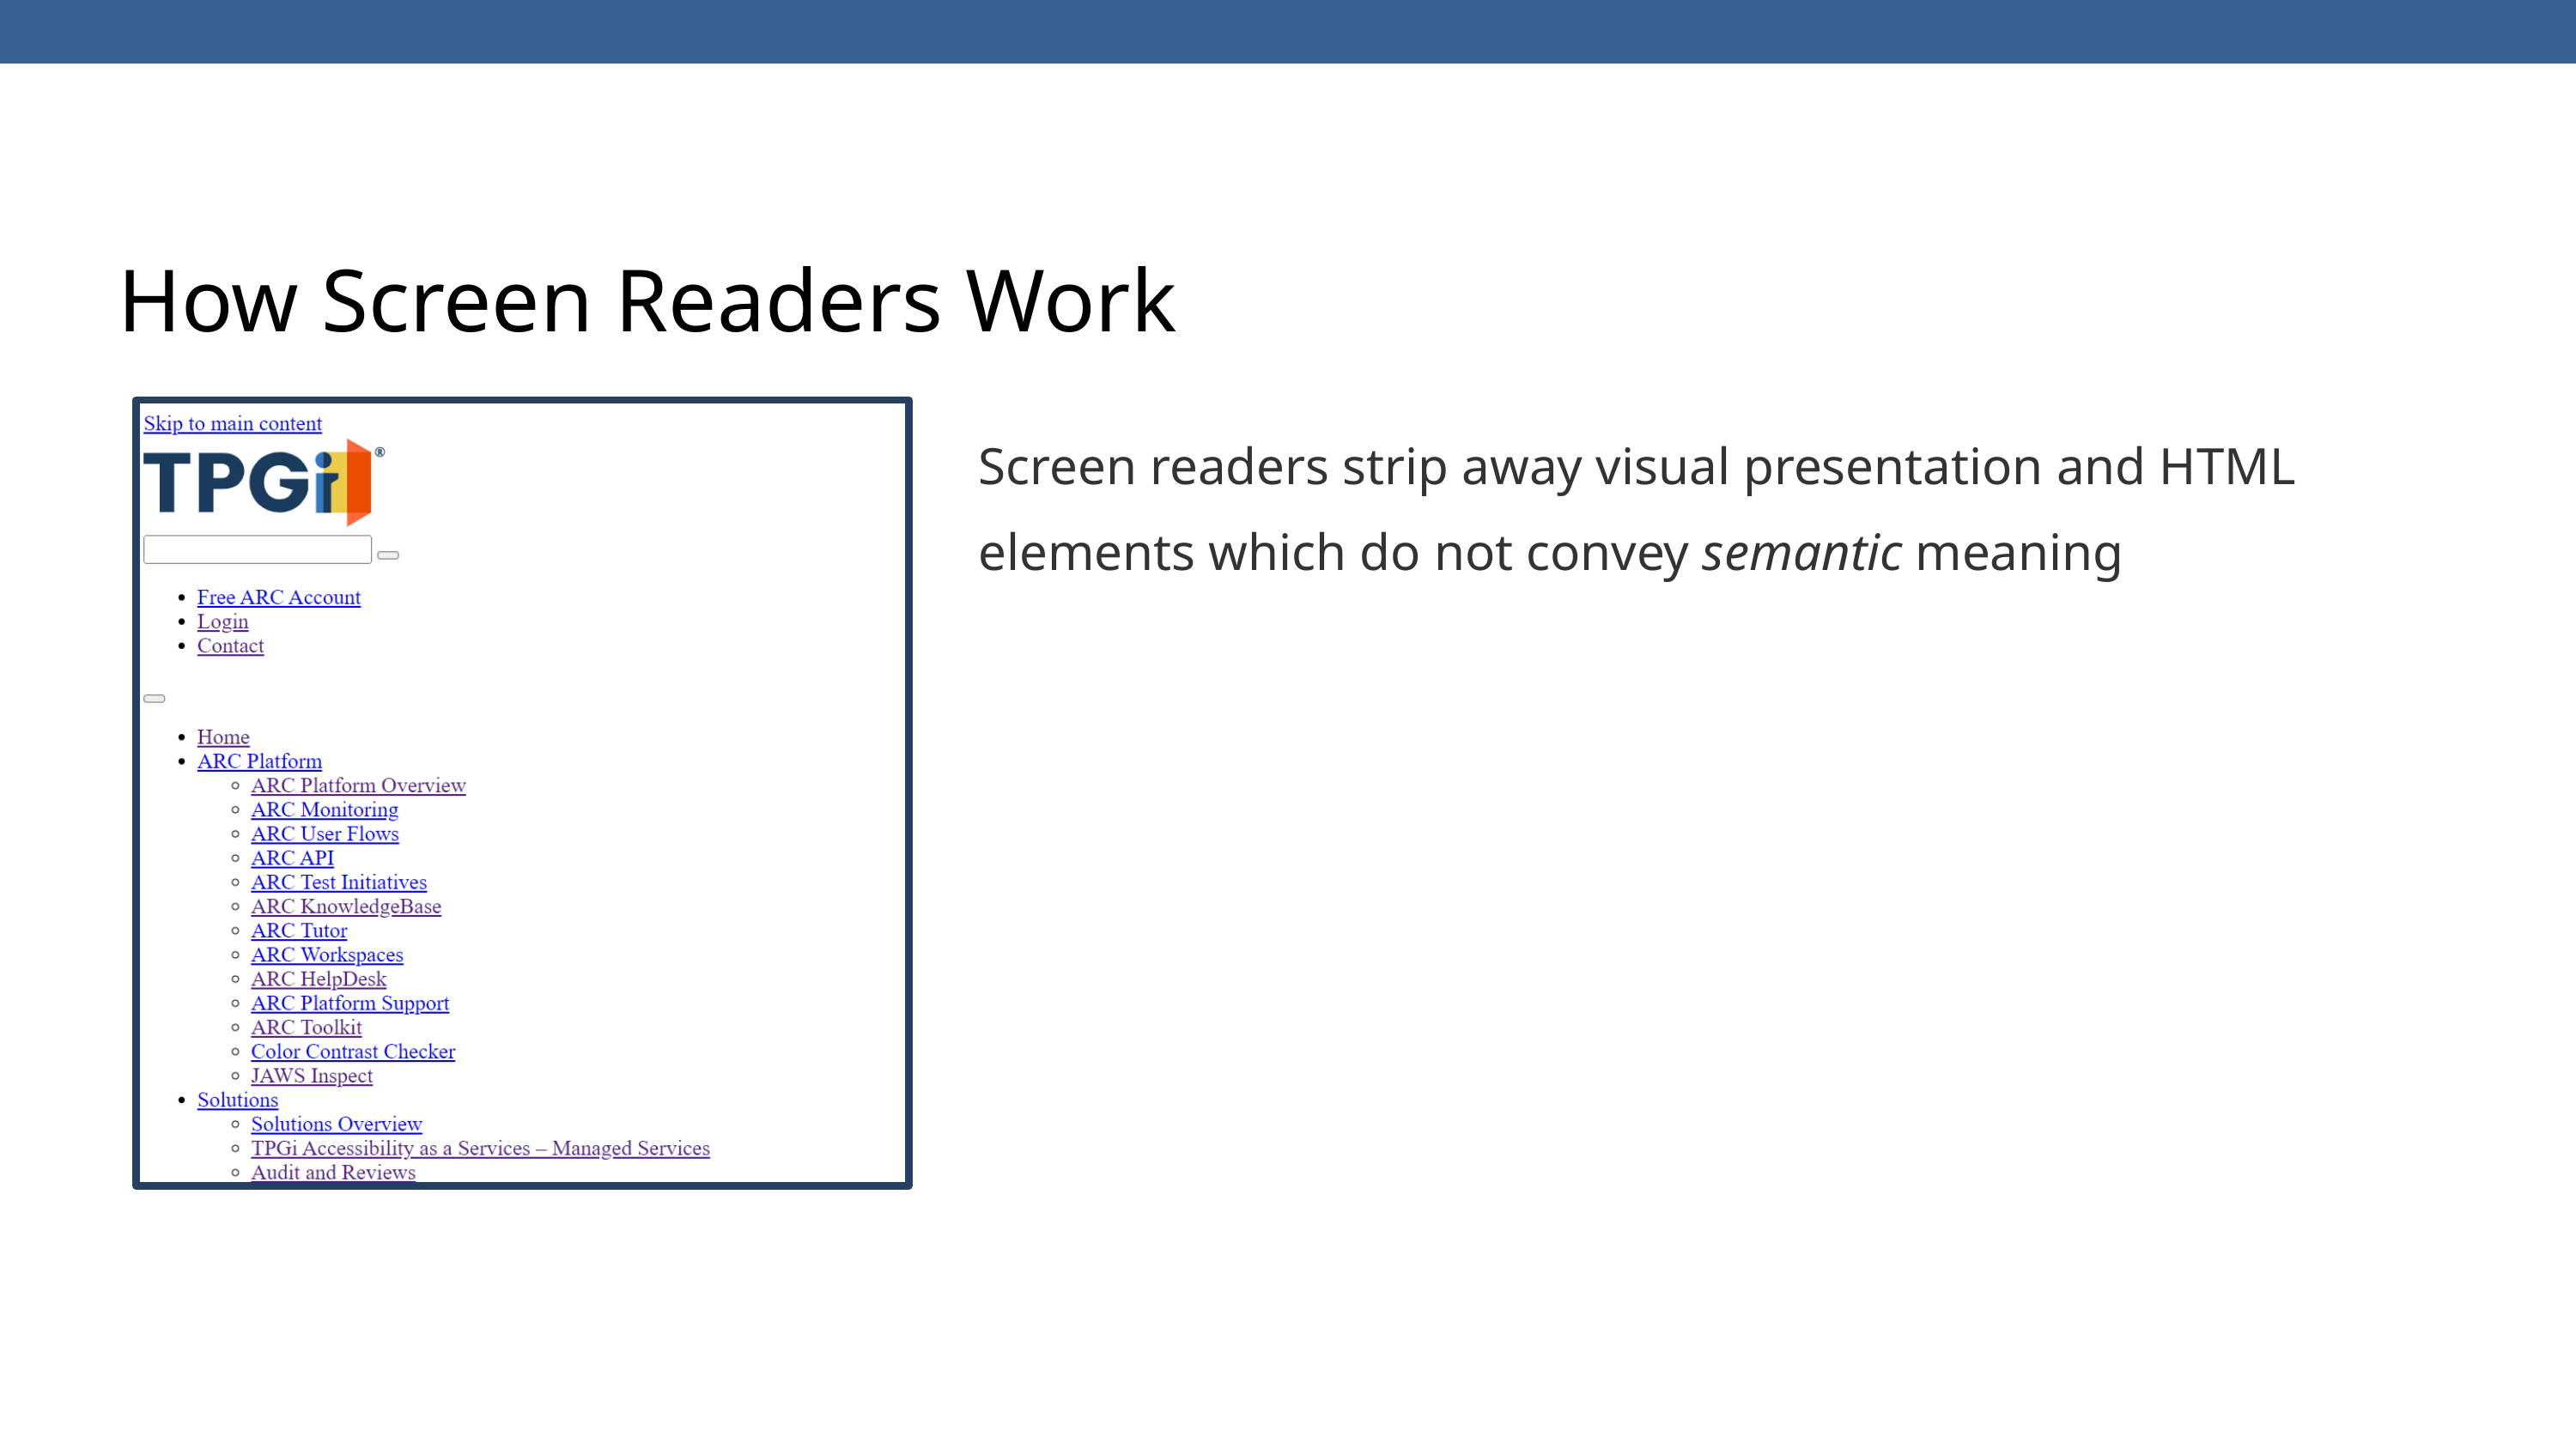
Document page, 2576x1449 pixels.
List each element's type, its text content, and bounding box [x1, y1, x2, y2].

picture [139, 403, 906, 1183]
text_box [0, 0, 2576, 64]
text_box How Screen Readers Work [118, 177, 2404, 349]
text_box Screen readers strip away visual presentation and HTML elements which do not convey semantic meaning [965, 402, 2312, 587]
